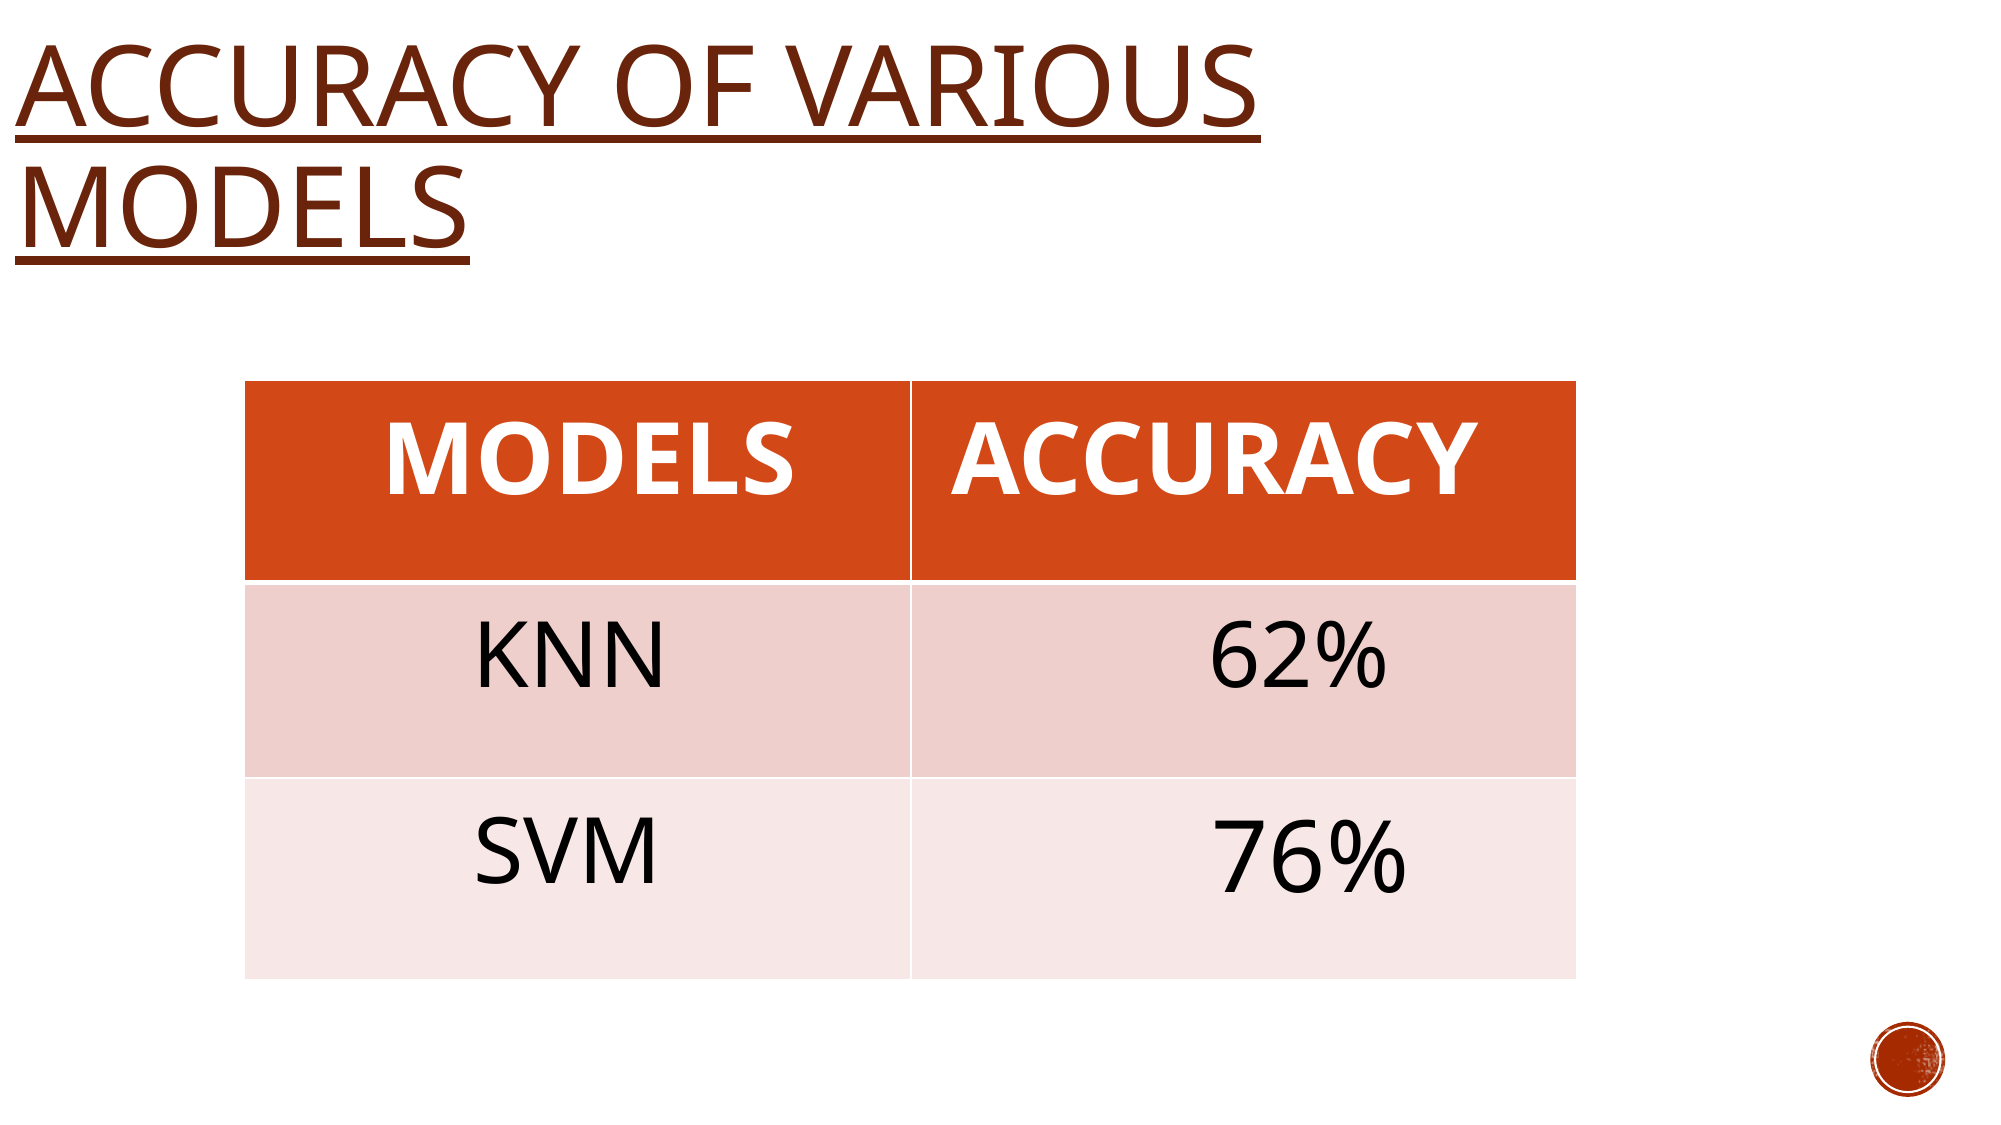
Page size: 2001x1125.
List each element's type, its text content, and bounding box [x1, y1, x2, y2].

list [22, 348, 1859, 1060]
title ACCURACY OF VARIOUS MODELS [0, 18, 1650, 283]
